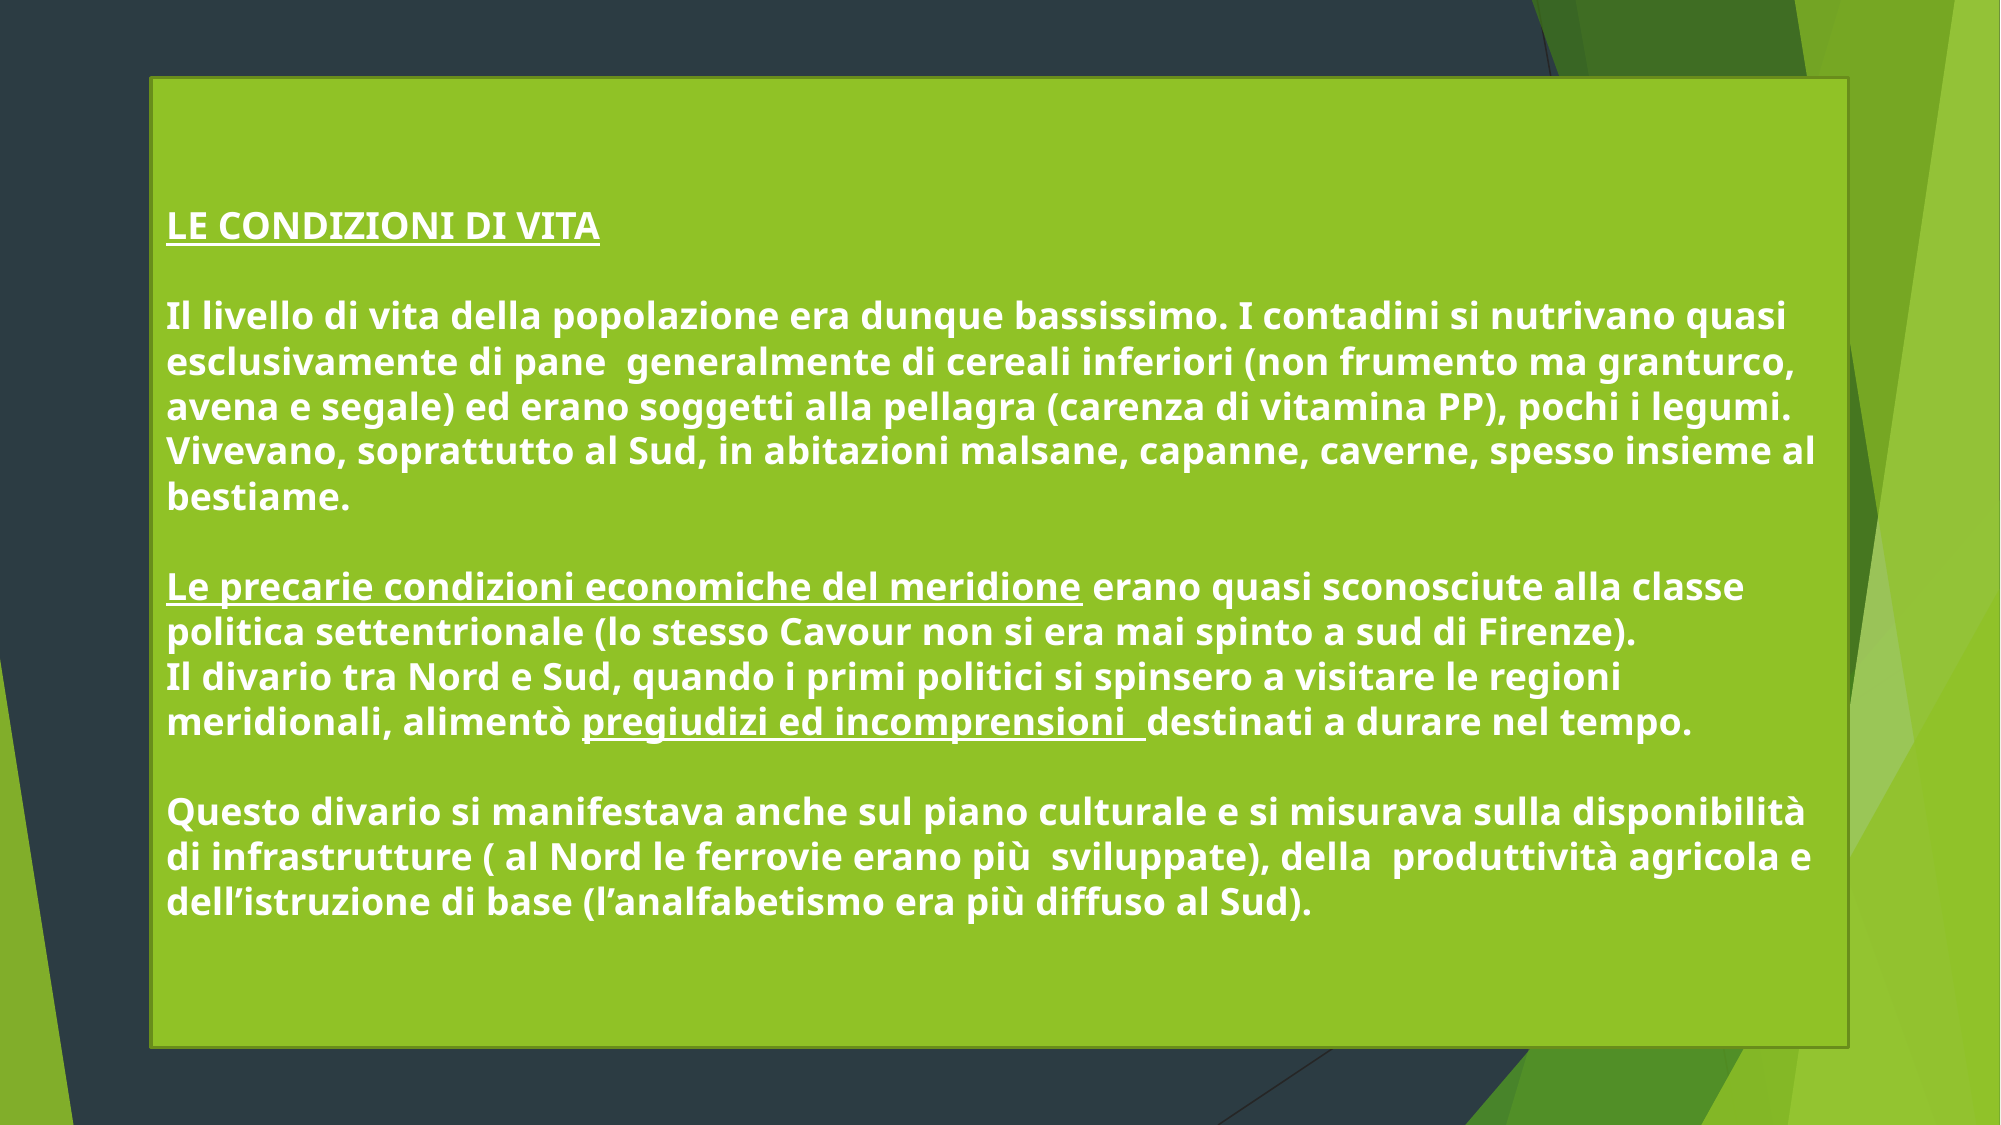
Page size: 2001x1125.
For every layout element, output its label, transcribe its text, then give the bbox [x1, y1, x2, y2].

text_box LE CONDIZIONI DI VITA Il livello di vita della popolazione era dunque bassissimo. I contadini si nutrivano quasi esclusivamente di pane generalmente di cereali inferiori (non frumento ma granturco, avena e segale) ed erano soggetti alla pellagra (carenza di vitamina PP), pochi i legumi. Vivevano, soprattutto al Sud, in abitazioni malsane, capanne, caverne, spesso insieme al bestiame. Le precarie condizioni economiche del meridione erano quasi sconosciute alla classe politica settentrionale (lo stesso Cavour non si era mai spinto a sud di Firenze). Il divario tra Nord e Sud, quando i primi politici si spinsero a visitare le regioni meridionali, alimentò pregiudizi ed incomprensioni destinati a durare nel tempo. Questo divario si manifestava anche sul piano culturale e si misurava sulla disponibilità di infrastrutture ( al Nord le ferrovie erano più sviluppate), della produttività agricola e dell’istruzione di base (l’analfabetismo era più diffuso al Sud). [151, 77, 1849, 1048]
